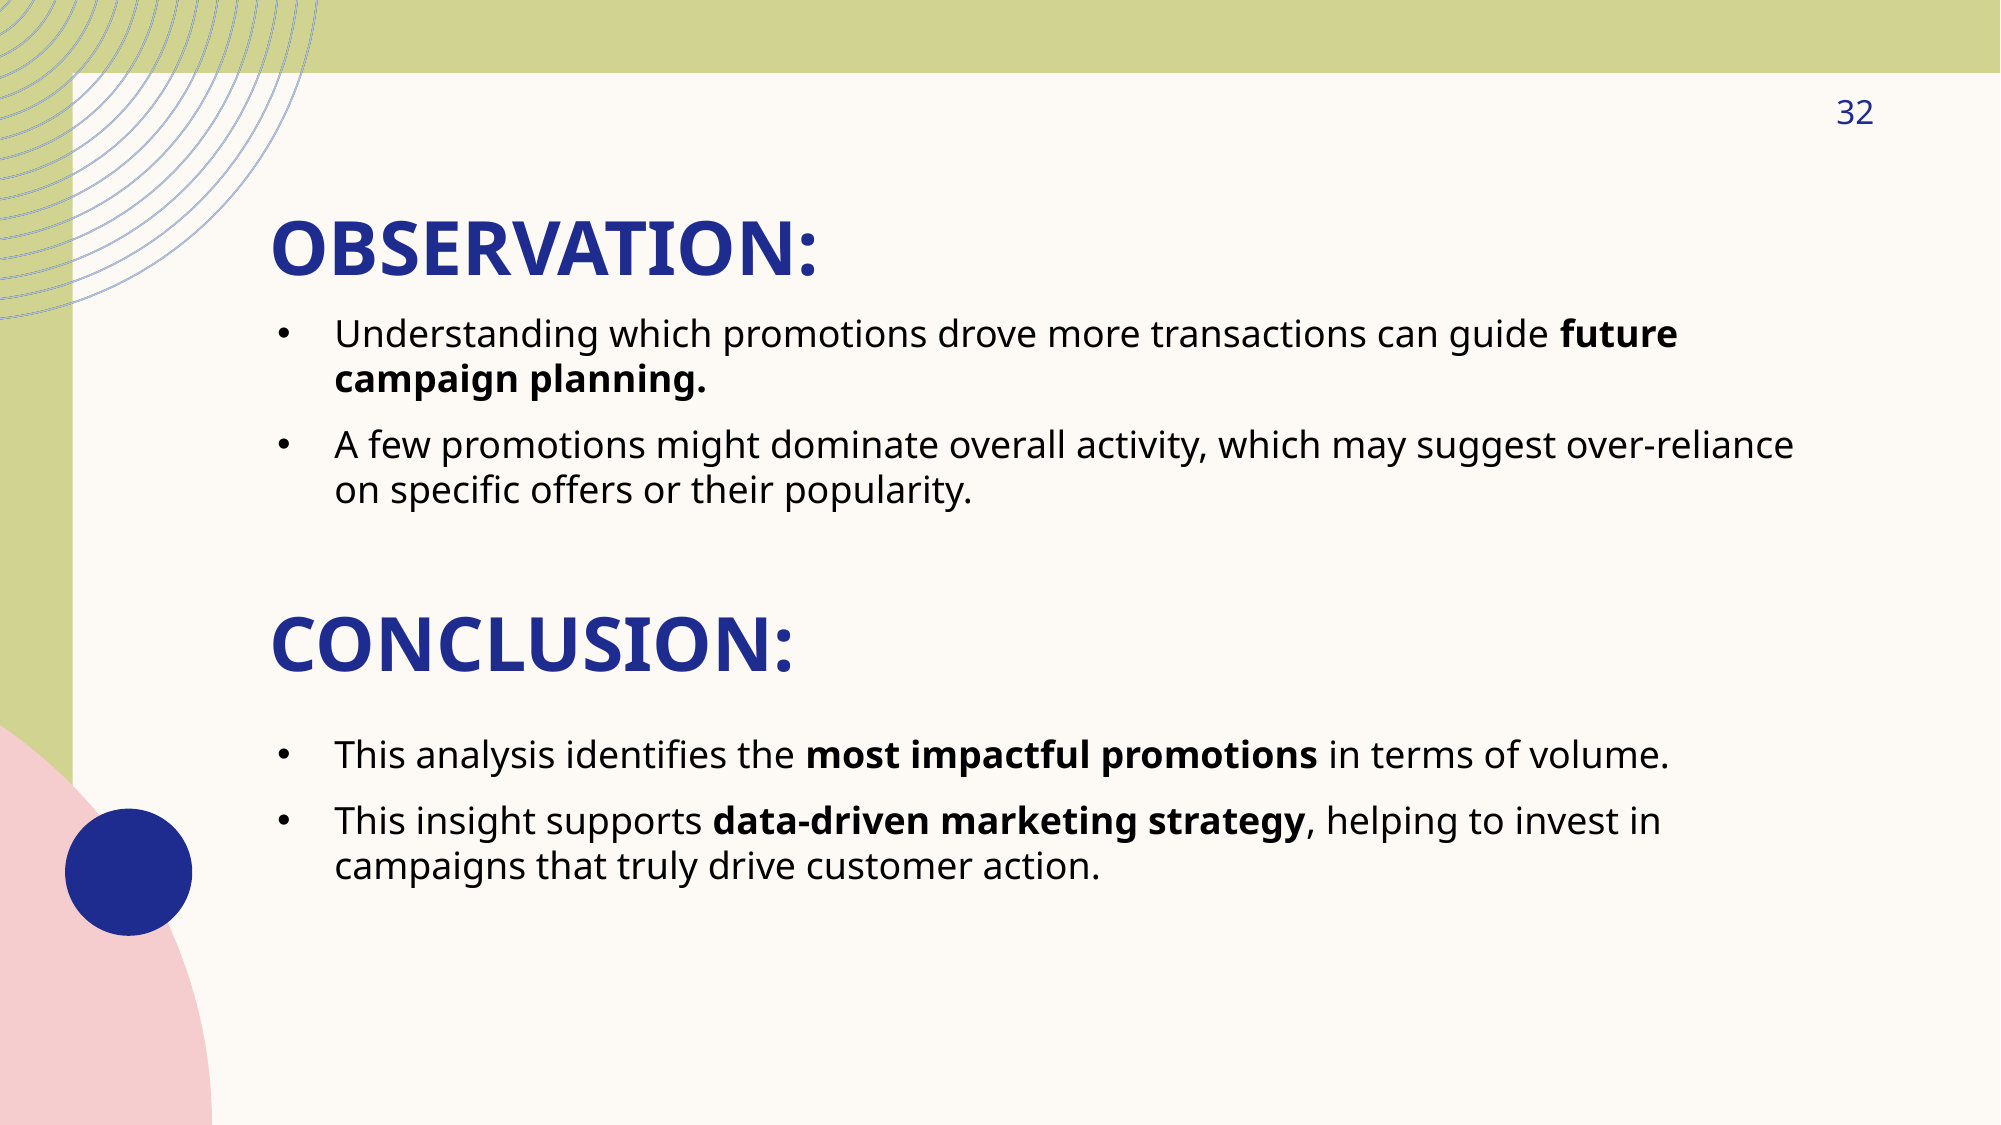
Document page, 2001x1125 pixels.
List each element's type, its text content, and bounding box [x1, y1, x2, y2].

picture [0, 0, 2001, 785]
list Understanding which promotions drove more transactions can guide future campaign planning. A few promotions might dominate overall activity, which may suggest over-reliance on specific offers or their popularity. [262, 687, 1838, 960]
list This analysis identifies the most impactful promotions in terms of volume. This insight supports data-driven marketing strategy, helping to invest in campaigns that truly drive customer action. [262, 730, 1822, 1125]
list Understanding which promotions drove more transactions can guide future campaign planning. A few promotions might dominate overall activity, which may suggest over-reliance on specific offers or their popularity. [262, 309, 1838, 522]
title Observation: [254, 126, 1875, 291]
slide_number 32 [1712, 75, 1875, 153]
text_box Conclusion: [254, 522, 1875, 687]
